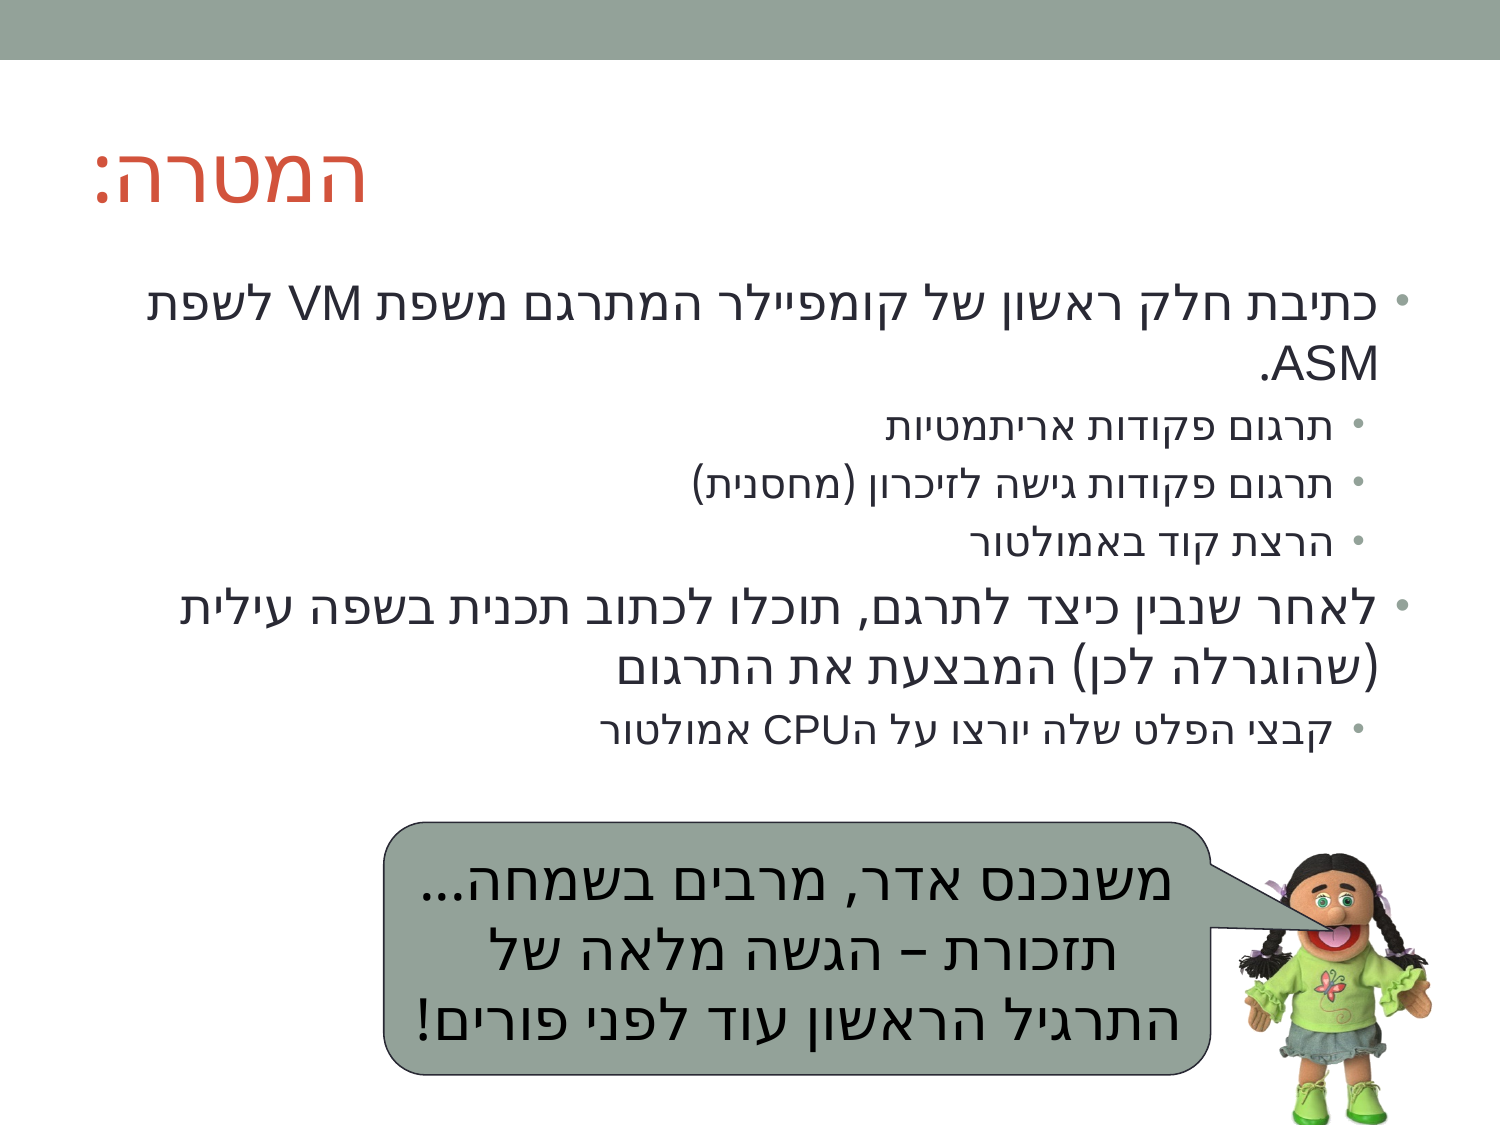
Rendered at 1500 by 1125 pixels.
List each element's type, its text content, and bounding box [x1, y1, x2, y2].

text_box משנכנס אדר, מרבים בשמחה... תזכורת – הגשה מלאה של התרגיל הראשון עוד לפני פורים! [383, 822, 1231, 1075]
picture [1234, 847, 1436, 1125]
list כתיבת חלק ראשון של קומפיילר המתרגם משפת VM לשפת ASM. תרגום פקודות אריתמטיות תרגום פקודות גישה לזיכרון (מחסנית) הרצת קוד באמולטור לאחר שנבין כיצד לתרגם, תוכלו לכתוב תכנית בשפה עילית (שהוגרלה לכן) המבצעת את התרגום קבצי הפלט שלה יורצו על הCPU אמולטור [75, 262, 1425, 1063]
title המטרה: [75, 87, 1425, 250]
